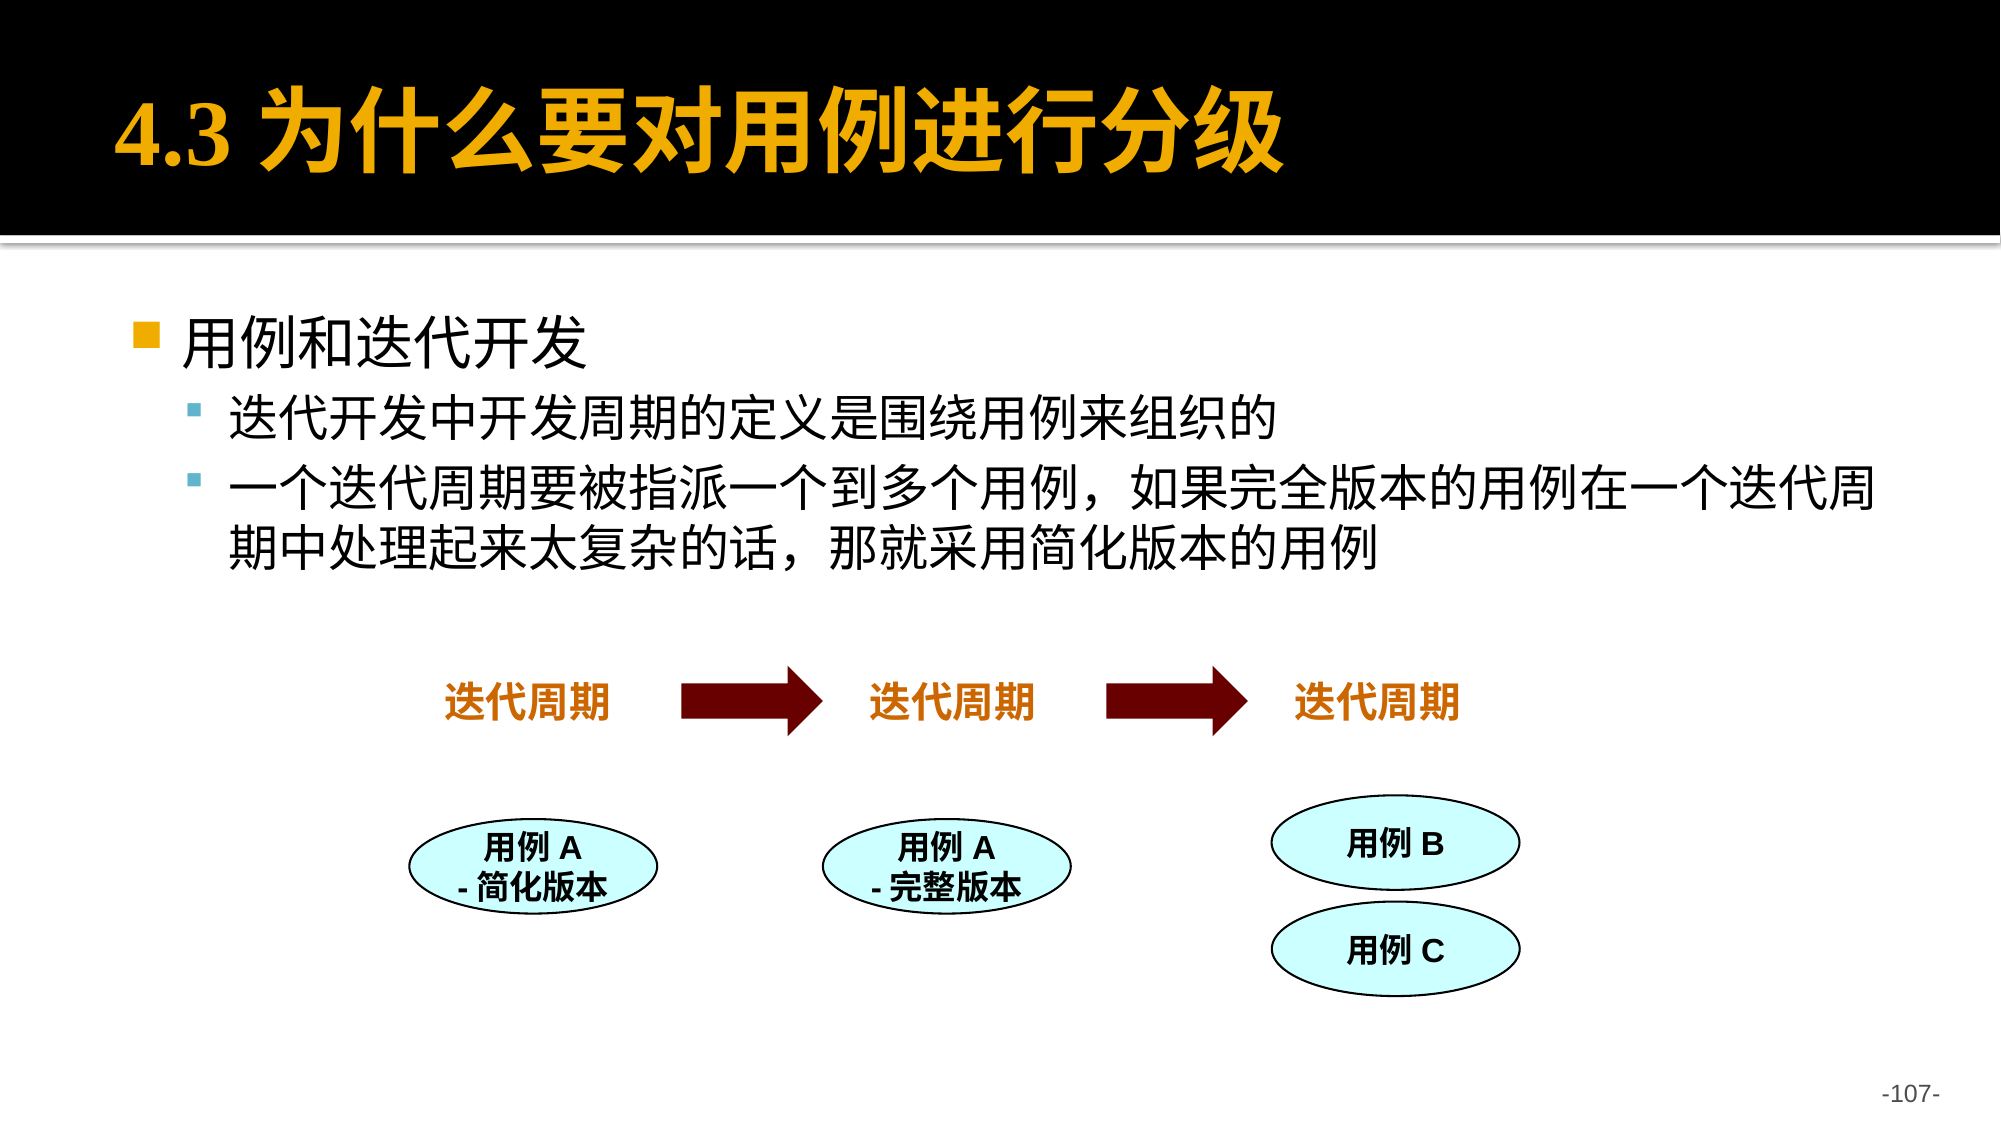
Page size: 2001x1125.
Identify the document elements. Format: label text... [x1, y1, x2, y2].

text_box 迭代周期 [1259, 641, 1496, 760]
title 4.3为什么要对用例进行分级 [99, 25, 1900, 231]
text_box 用例A -简化版本 [409, 819, 658, 914]
text_box 用例B [1271, 795, 1520, 890]
text_box [681, 665, 823, 737]
slide_number -107- [1794, 1062, 1955, 1108]
text_box 用例C [1271, 901, 1520, 997]
text_box 迭代周期 [834, 641, 1072, 760]
text_box 用例A -完整版本 [822, 819, 1071, 914]
list 用例和迭代开发 迭代开发中开发周期的定义是围绕用例来组织的 一个迭代周期要被指派一个到多个用例，如果完全版本的用例在一个迭代周期中处理起来太复杂的话，那就采用简化版本的用例 [99, 291, 1900, 1050]
text_box [1106, 665, 1248, 737]
text_box 迭代周期 [409, 641, 646, 760]
